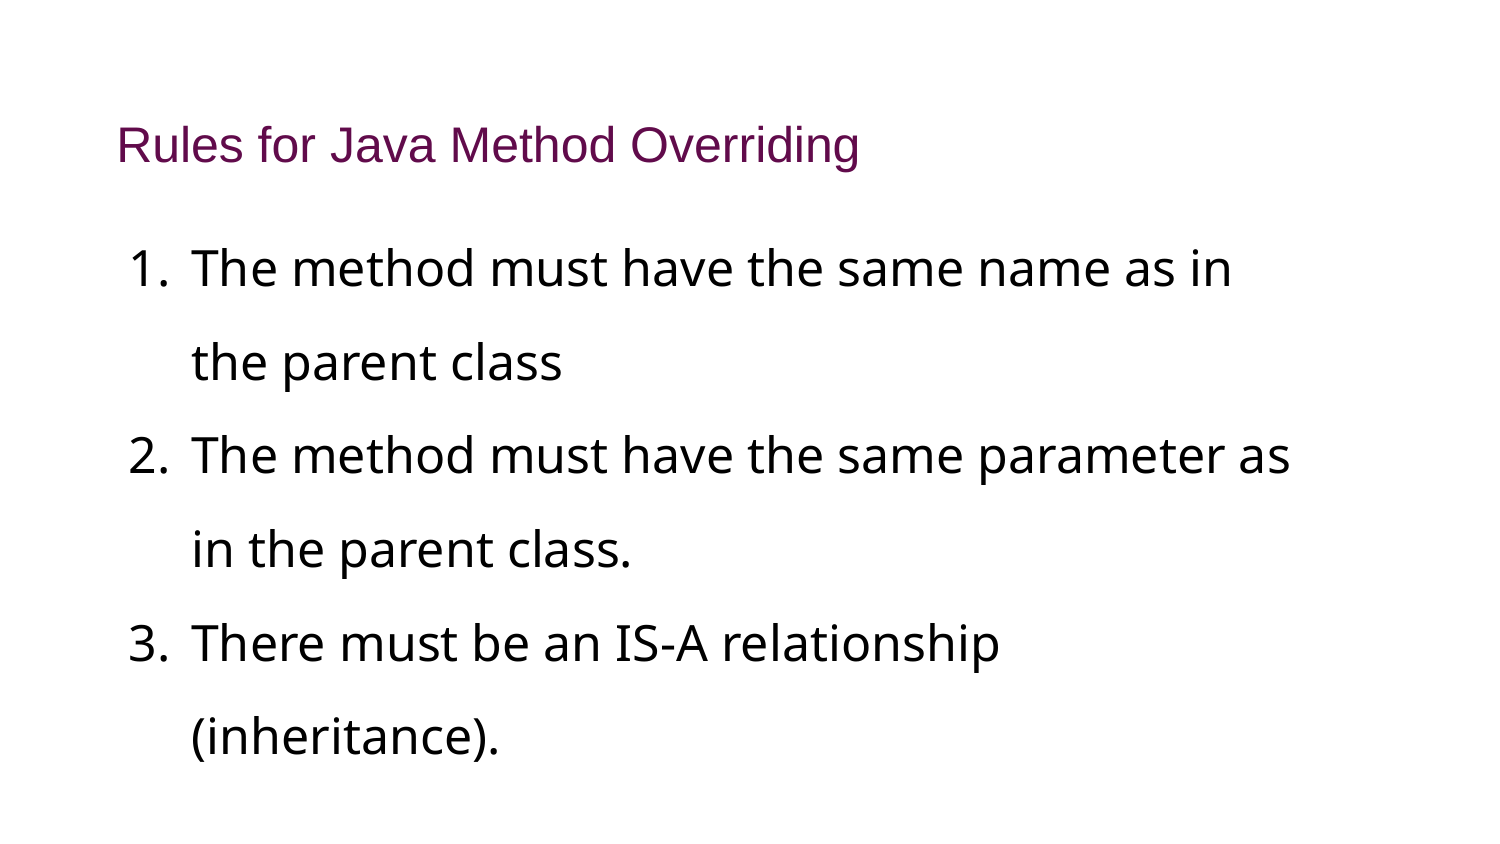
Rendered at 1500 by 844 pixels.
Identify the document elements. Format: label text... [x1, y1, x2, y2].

text_box Rules for Java Method Overriding The method must have the same name as in the parent class The method must have the same parameter as in the parent class. There must be an IS-A relationship (inheritance). [101, 88, 1324, 780]
